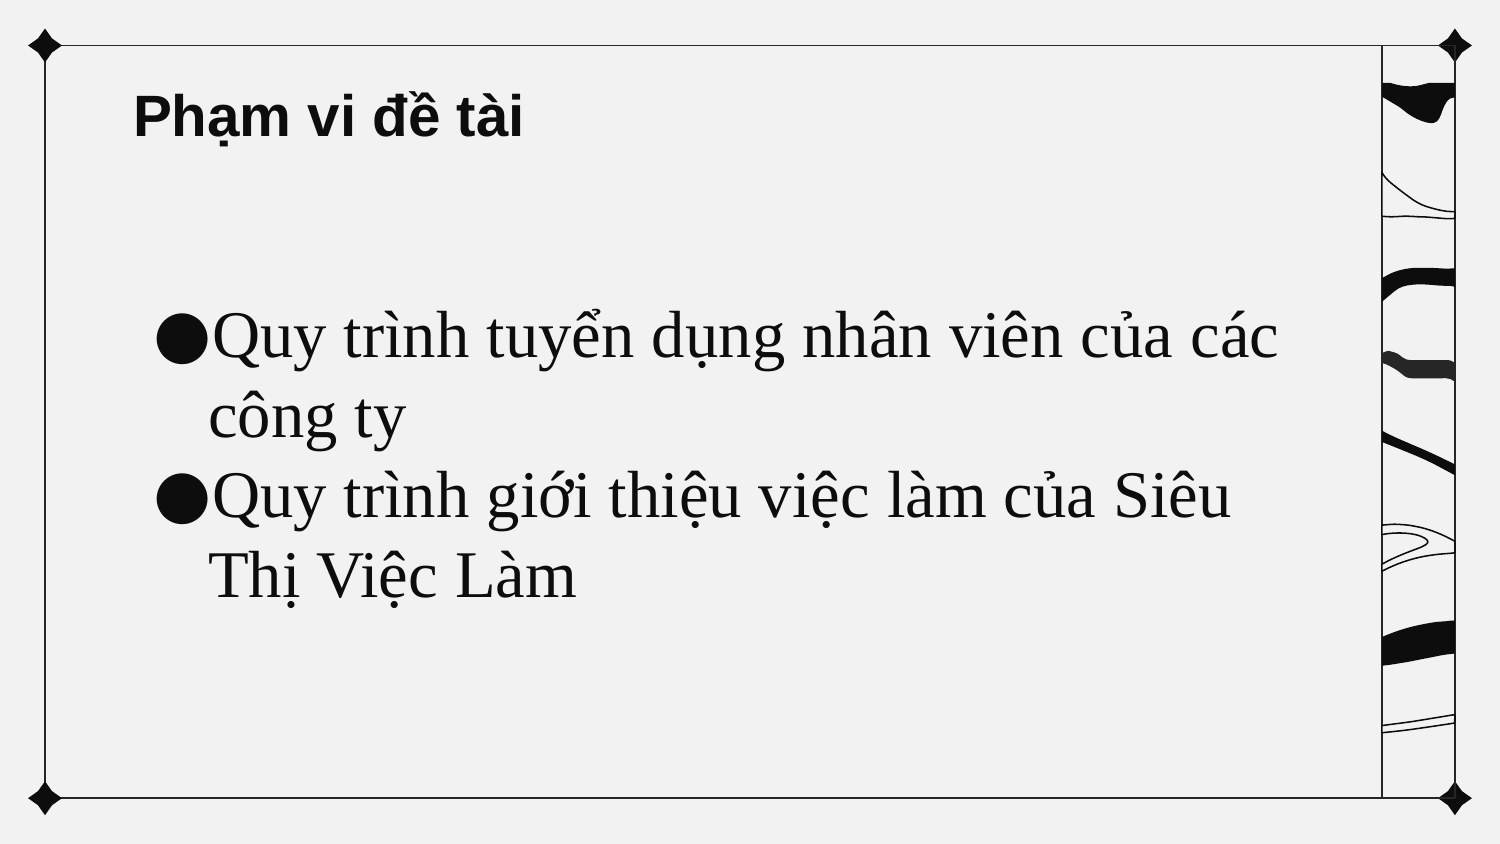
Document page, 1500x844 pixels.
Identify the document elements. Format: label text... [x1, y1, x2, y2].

list Quy trình tuyển dụng nhân viên của các công ty Quy trình giới thiệu việc làm của Siêu Thị Việc Làm [118, 209, 1328, 693]
title Phạm vi đề tài [118, 63, 1067, 218]
